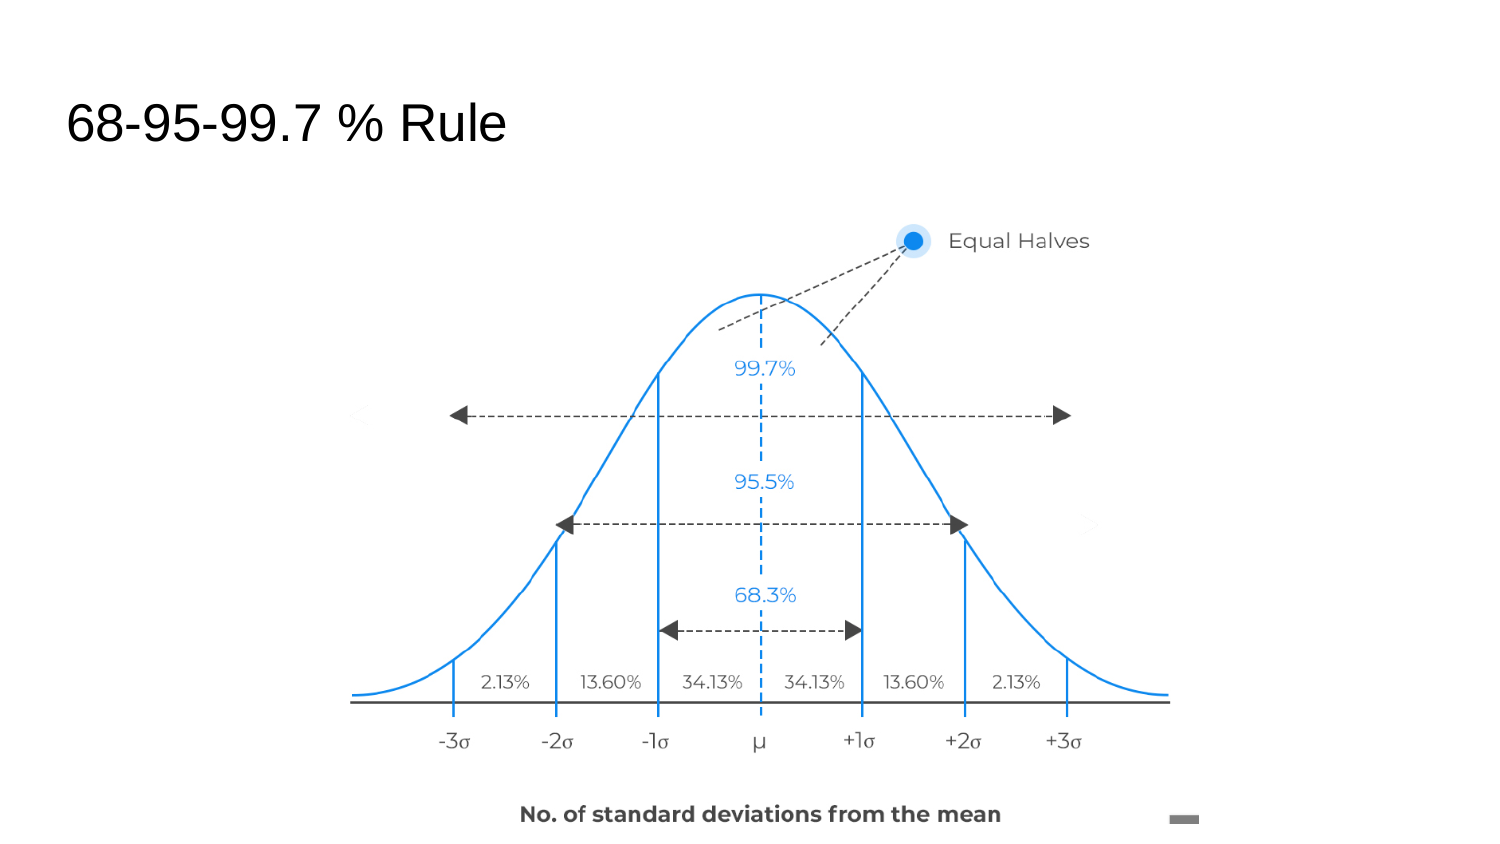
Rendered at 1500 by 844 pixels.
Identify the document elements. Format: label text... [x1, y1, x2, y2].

title 68-95-99.7 % Rule [51, 72, 1449, 167]
picture [325, 188, 1199, 824]
